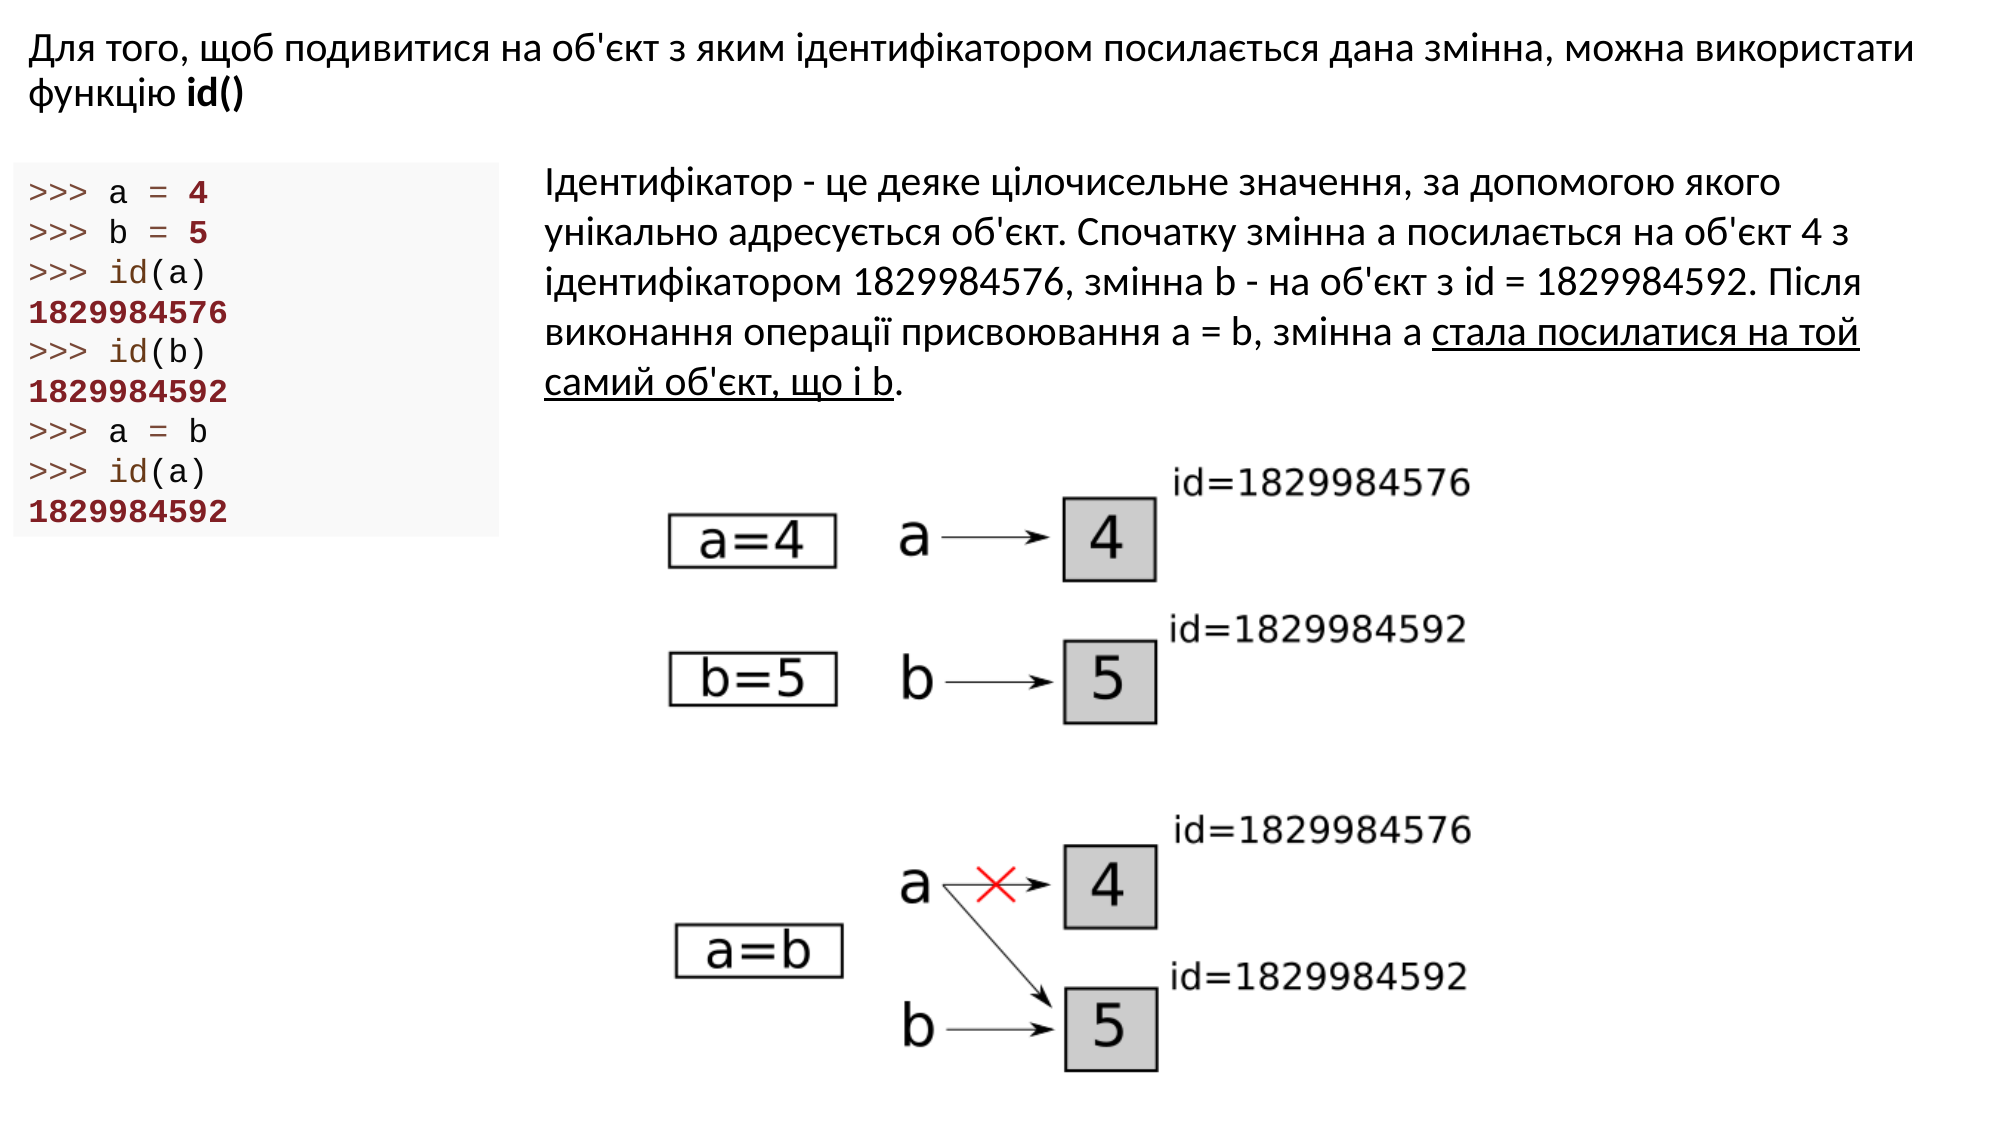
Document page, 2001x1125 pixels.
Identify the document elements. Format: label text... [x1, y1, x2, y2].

subtitle Для того, щоб подивитися на об'єкт з яким ідентифікатором посилається дана змінна, можна використати функцію id() [13, 17, 1967, 927]
text_box Ідентифікатор - це деяке цілочисельне значення, за допомогою якого унікально адресується об'єкт. Спочатку змінна a посилається на об'єкт 4 з ідентифікатором 1829984576, змінна b - на об'єкт з id = 1829984592. Після виконання операції присвоювання a = b, змінна a стала посилатися на той самий об'єкт, що і b. [529, 146, 1885, 412]
picture [642, 439, 1505, 1099]
text_box >>> a = 4 >>> b = 5 >>> id(a) 1829984576 >>> id(b) 1829984592 >>> a = b >>> id(a) 1829984592 [13, 162, 499, 537]
